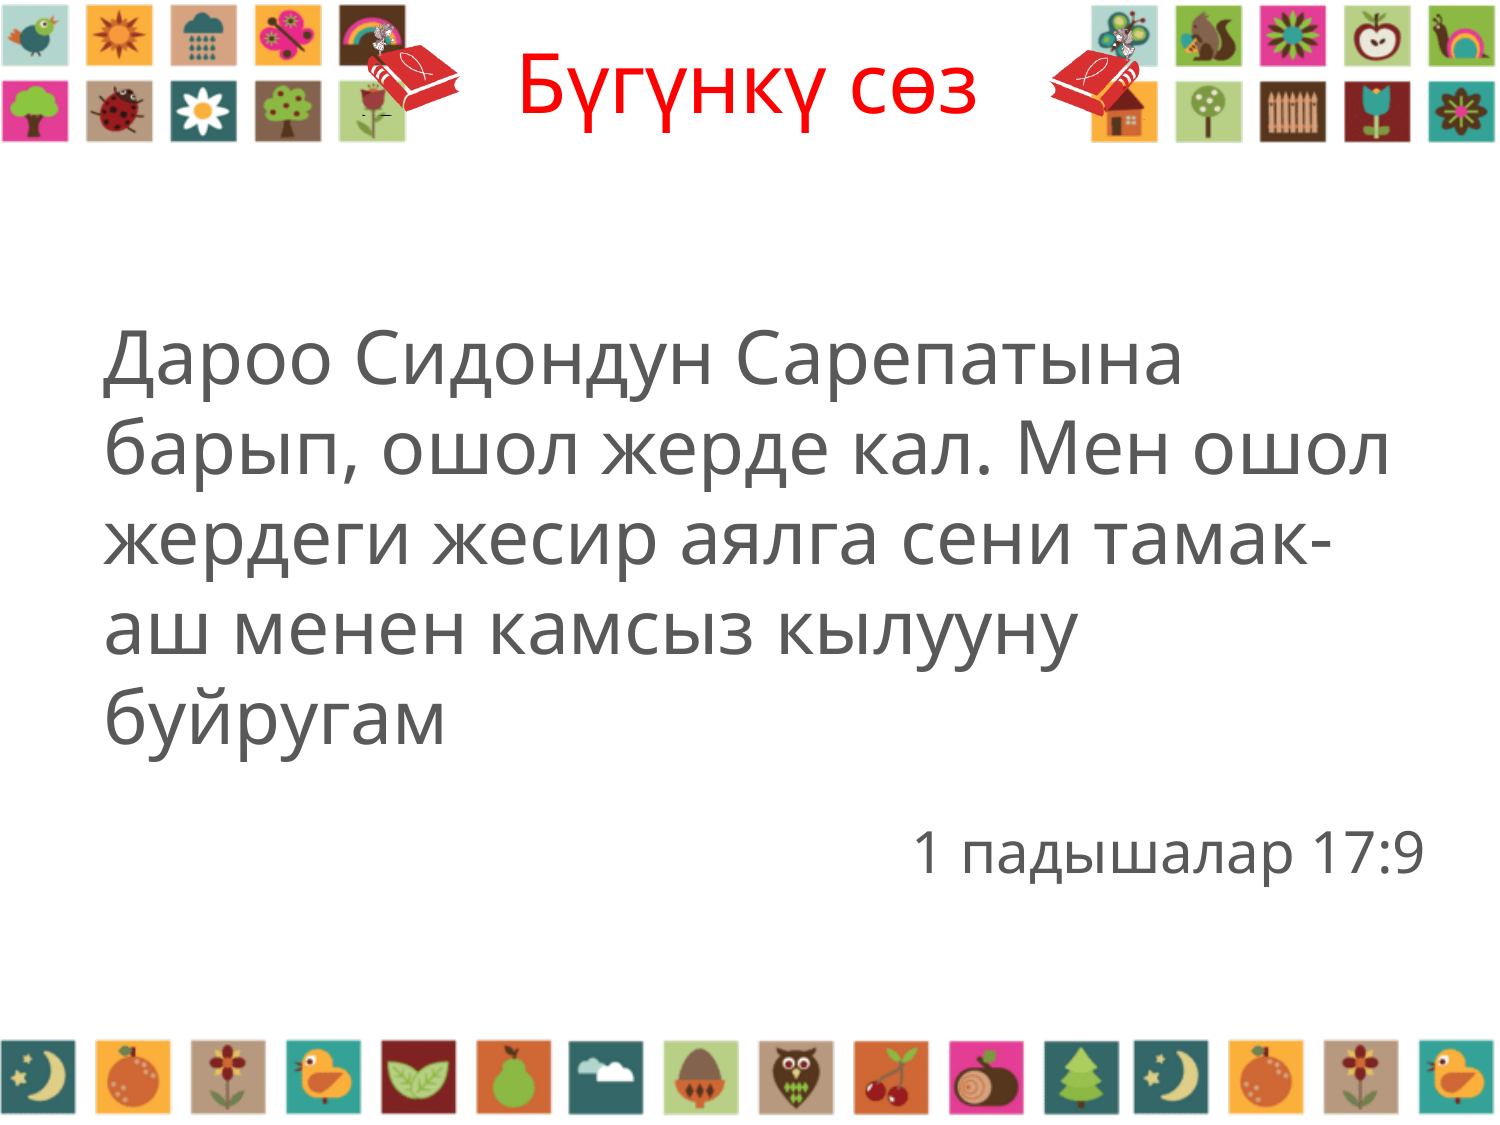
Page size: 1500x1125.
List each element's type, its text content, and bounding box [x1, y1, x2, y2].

text_box 1 падышалар 17:9 [808, 807, 1441, 893]
text_box Бүгүнкү сөз [425, 22, 1078, 138]
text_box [0, 1028, 1500, 1118]
picture [1017, 3, 1500, 150]
text_box Дароо Сидондун Сарепатына барып, ошол жерде кал. Мен ошол жердеги жесир аялга сени тамак-аш менен камсыз кылууну буйругам [88, 302, 1436, 768]
picture [0, 3, 492, 150]
